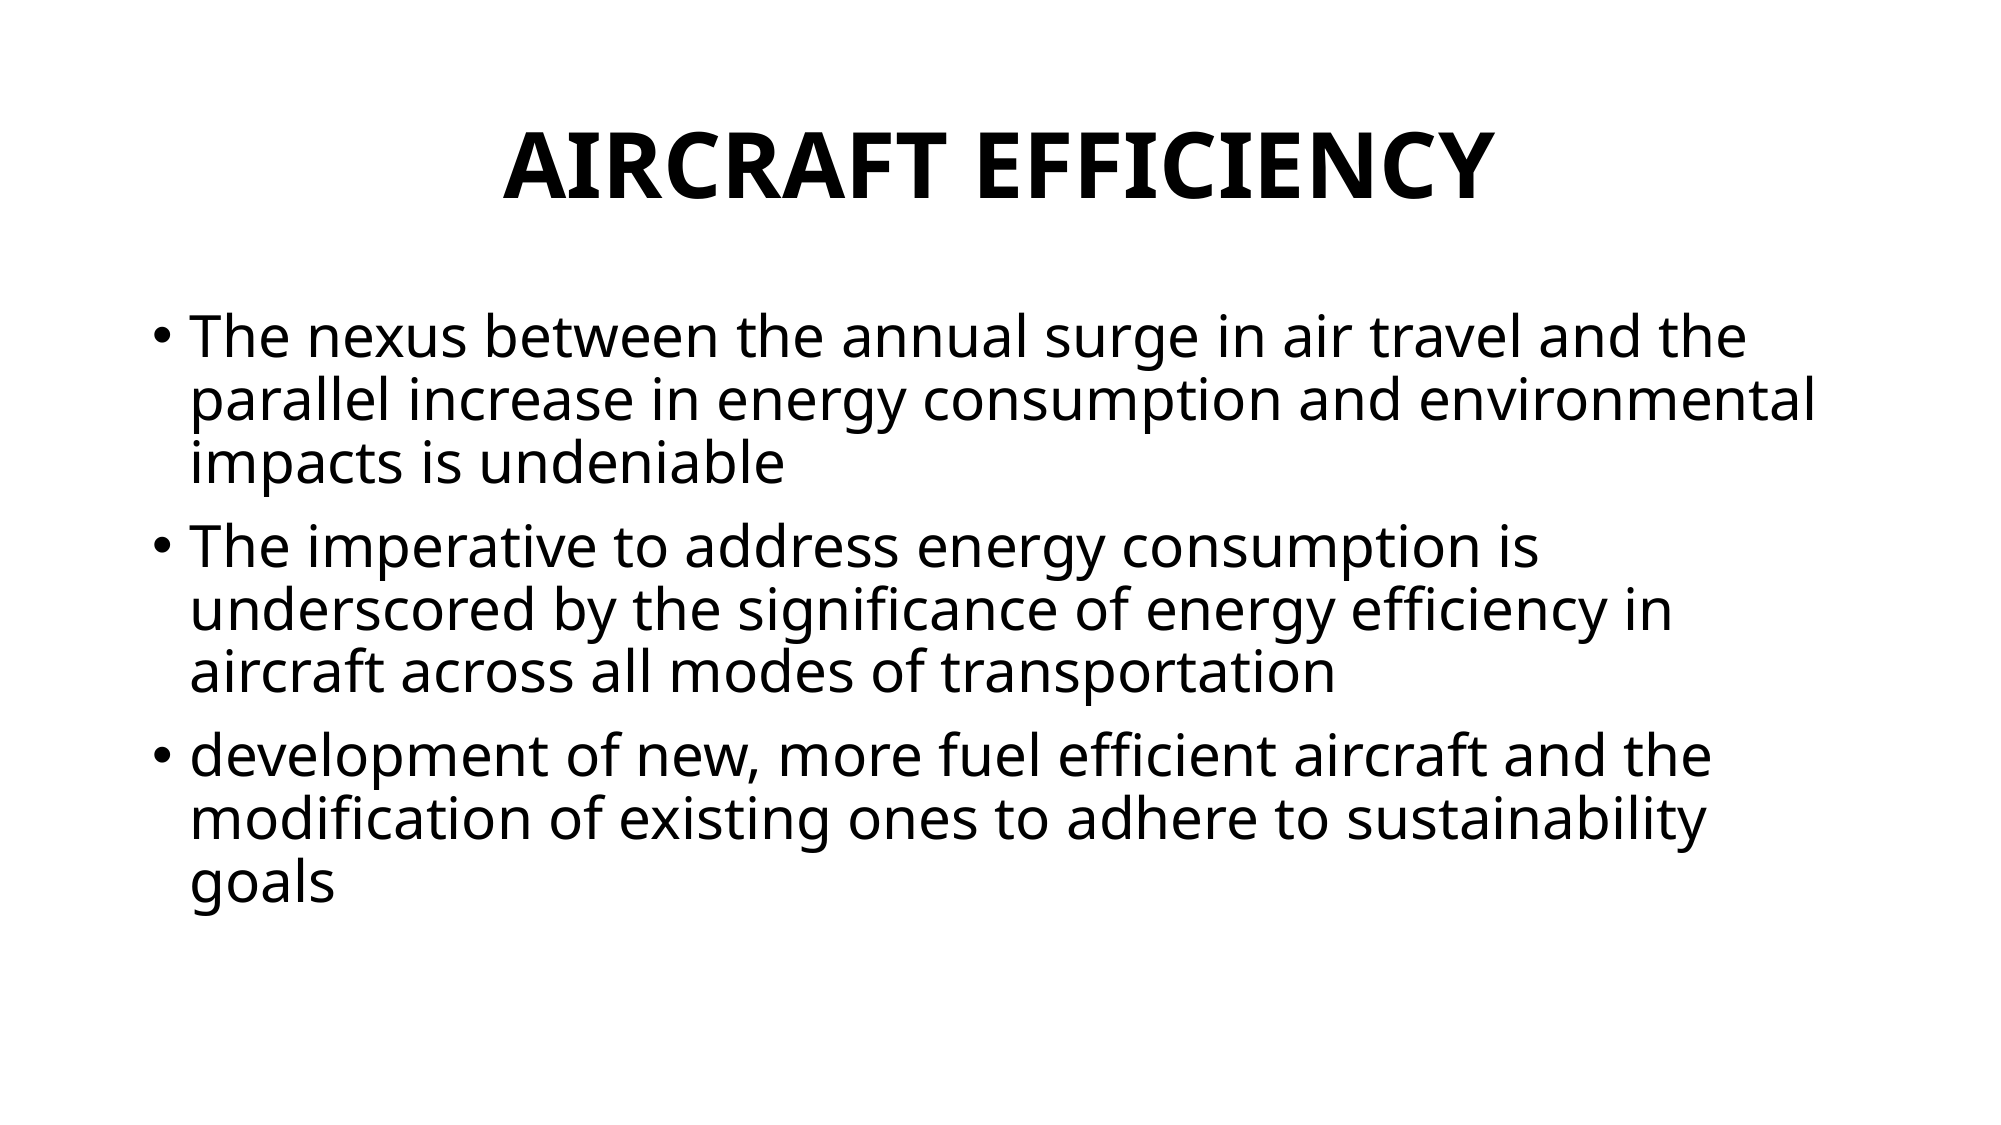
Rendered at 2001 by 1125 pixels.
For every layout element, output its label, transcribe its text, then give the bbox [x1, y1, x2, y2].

title AIRCRAFT EFFICIENCY [137, 59, 1863, 278]
list The nexus between the annual surge in air travel and the parallel increase in energy consumption and environmental impacts is undeniable The imperative to address energy consumption is underscored by the significance of energy efficiency in aircraft across all modes of transportation development of new, more fuel efficient aircraft and the modification of existing ones to adhere to sustainability goals [137, 299, 1863, 1014]
